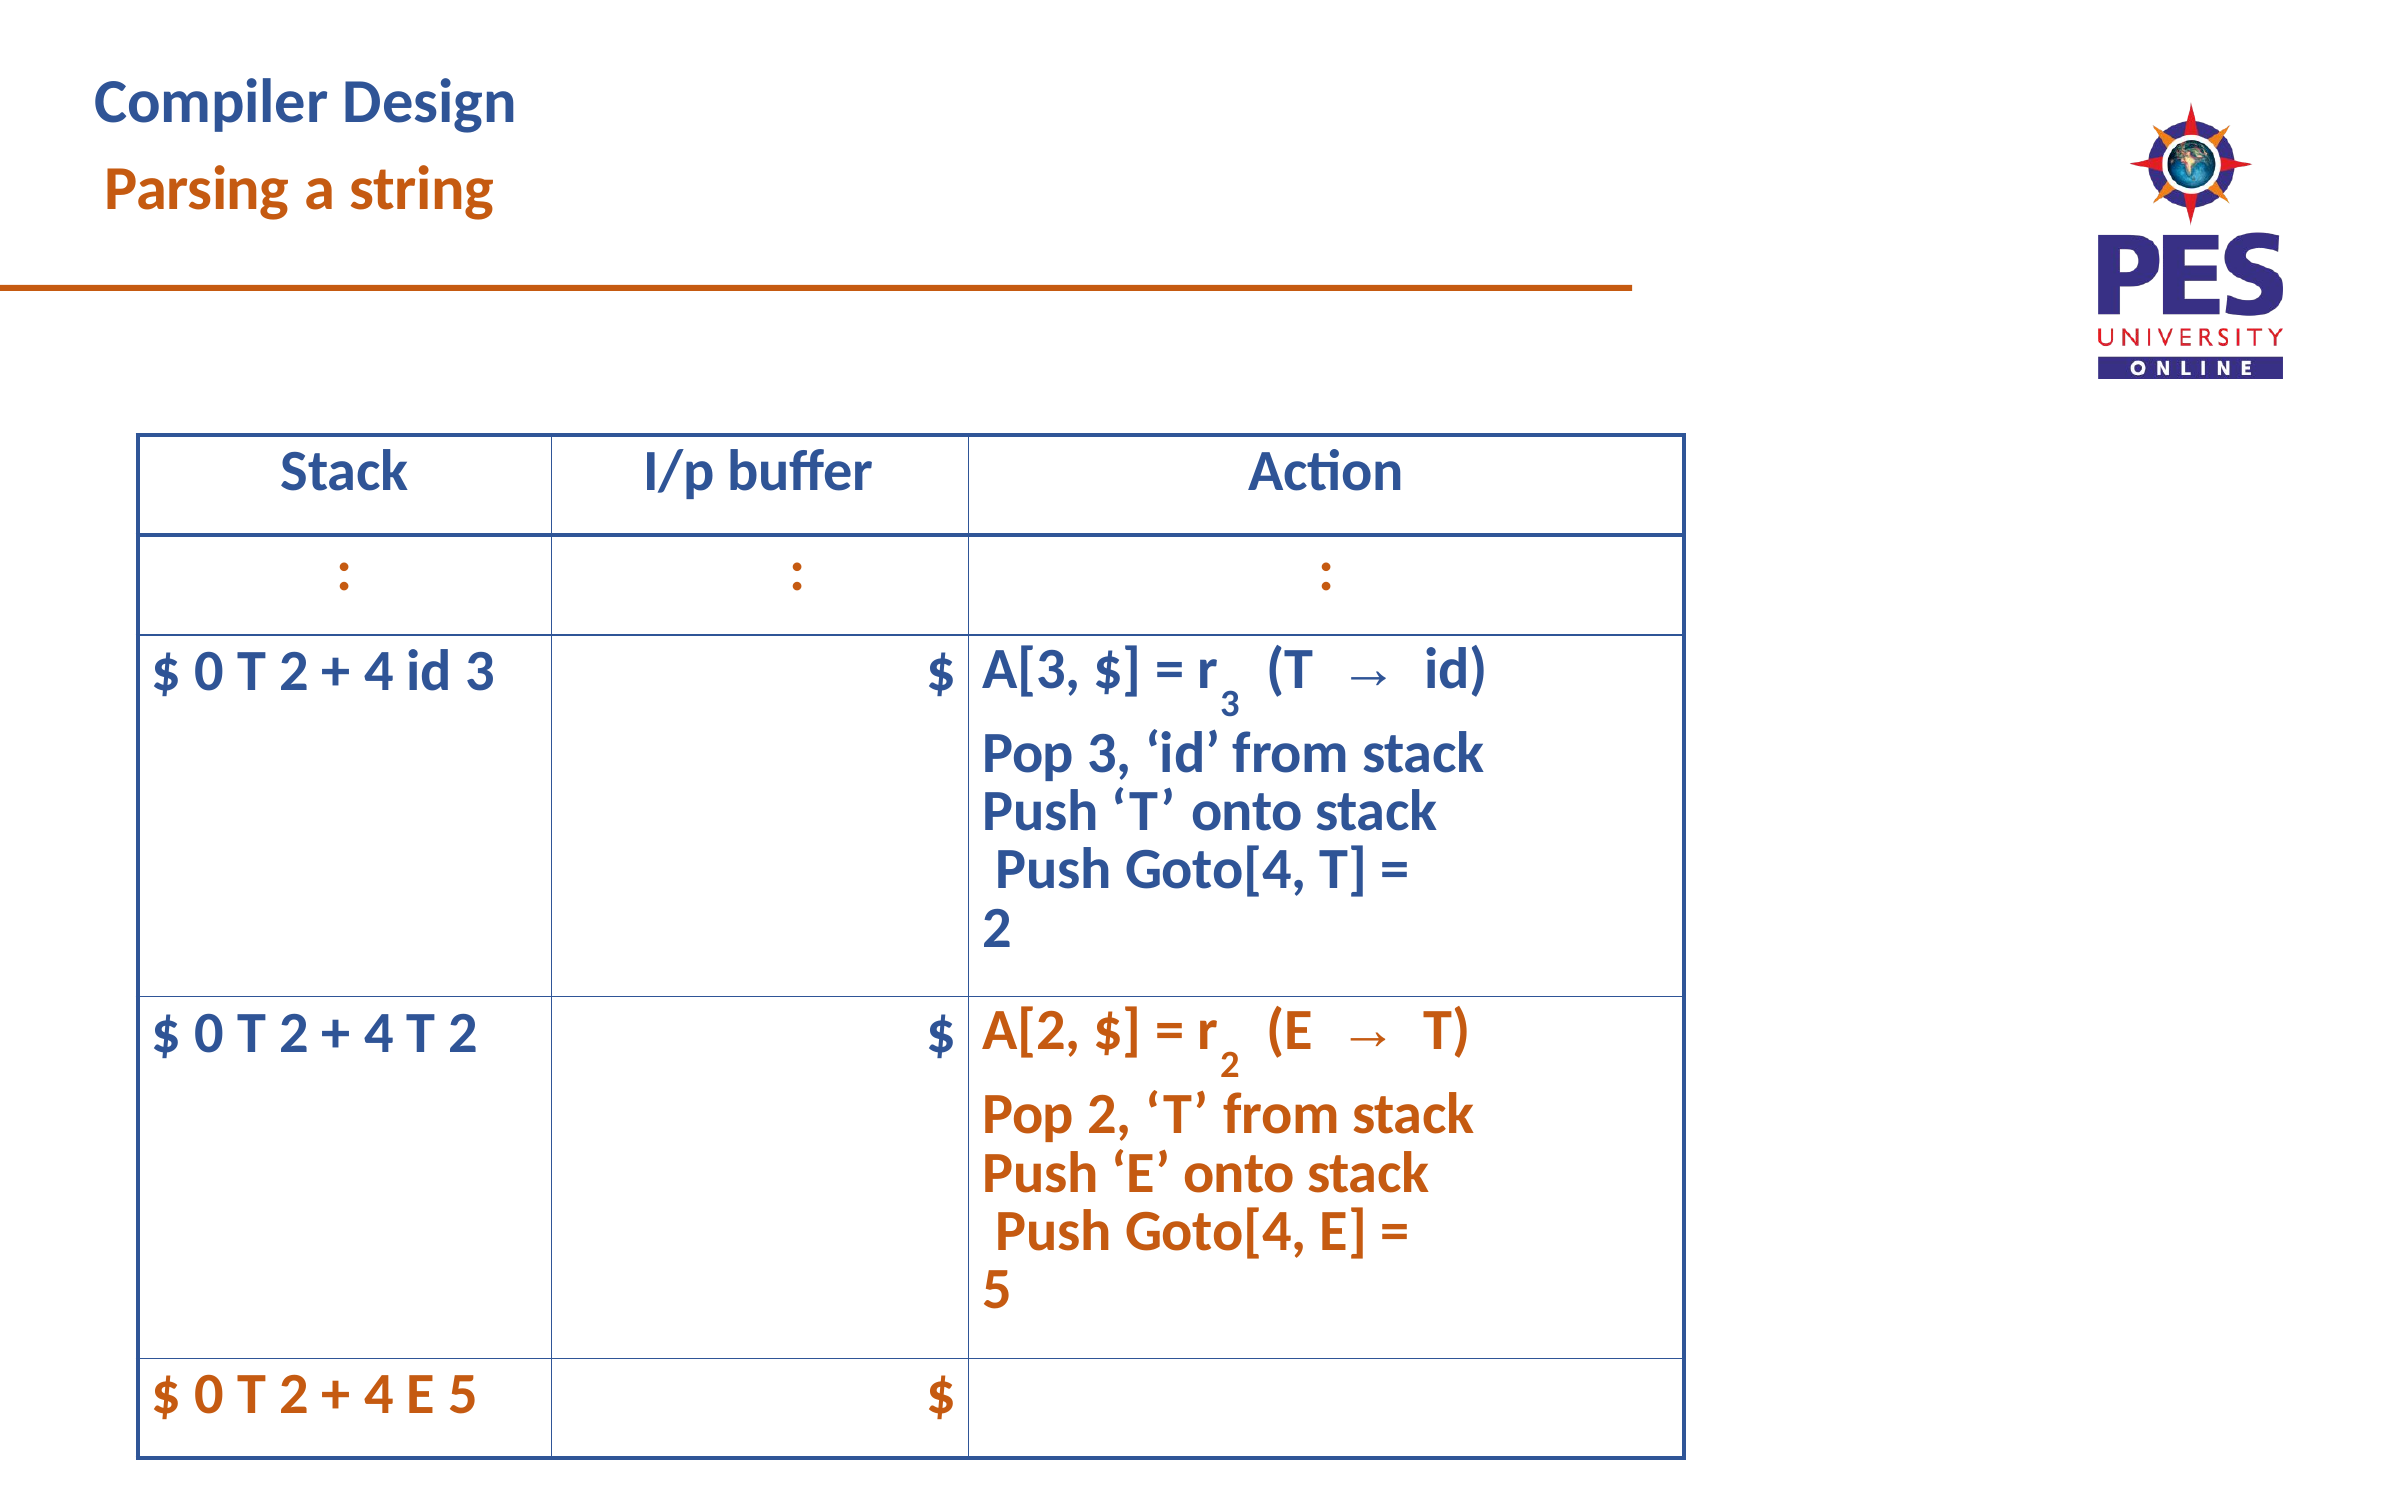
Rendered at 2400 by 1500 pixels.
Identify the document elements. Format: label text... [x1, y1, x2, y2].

table_header Action [969, 437, 1682, 533]
table_cell [969, 1359, 1682, 1456]
text_box [0, 284, 1633, 291]
table_cell $ 0 T 2 + 4 E 5 [140, 1359, 551, 1456]
table_cell $ 0 T 2 + 4 T 2 [140, 997, 551, 1358]
table_cell : [140, 537, 551, 634]
table_cell $ 0 T 2 + 4 id 3 [140, 636, 551, 996]
picture [2098, 102, 2283, 379]
table_cell $ [552, 1359, 968, 1456]
table_header I/p buffer [552, 437, 968, 533]
table_cell A[3, $] = r (T → id) 3 Pop 3, ‘id’ from stack Push ‘T’ onto stack Push Goto[4, T] = 2 [969, 636, 1682, 996]
table_cell $ [552, 997, 968, 1358]
title Compiler Design Parsing a string [88, 291, 521, 299]
title Compiler Design Parsing a string [88, 46, 521, 284]
table_cell : [552, 537, 968, 634]
table_cell : [969, 537, 1682, 634]
table_header Stack [140, 437, 551, 533]
table_cell A[2, $] = r (E → T) 2 Pop 2, ‘T’ from stack Push ‘E’ onto stack Push Goto[4, E] = 5 [969, 997, 1682, 1358]
table_cell $ [552, 636, 968, 996]
